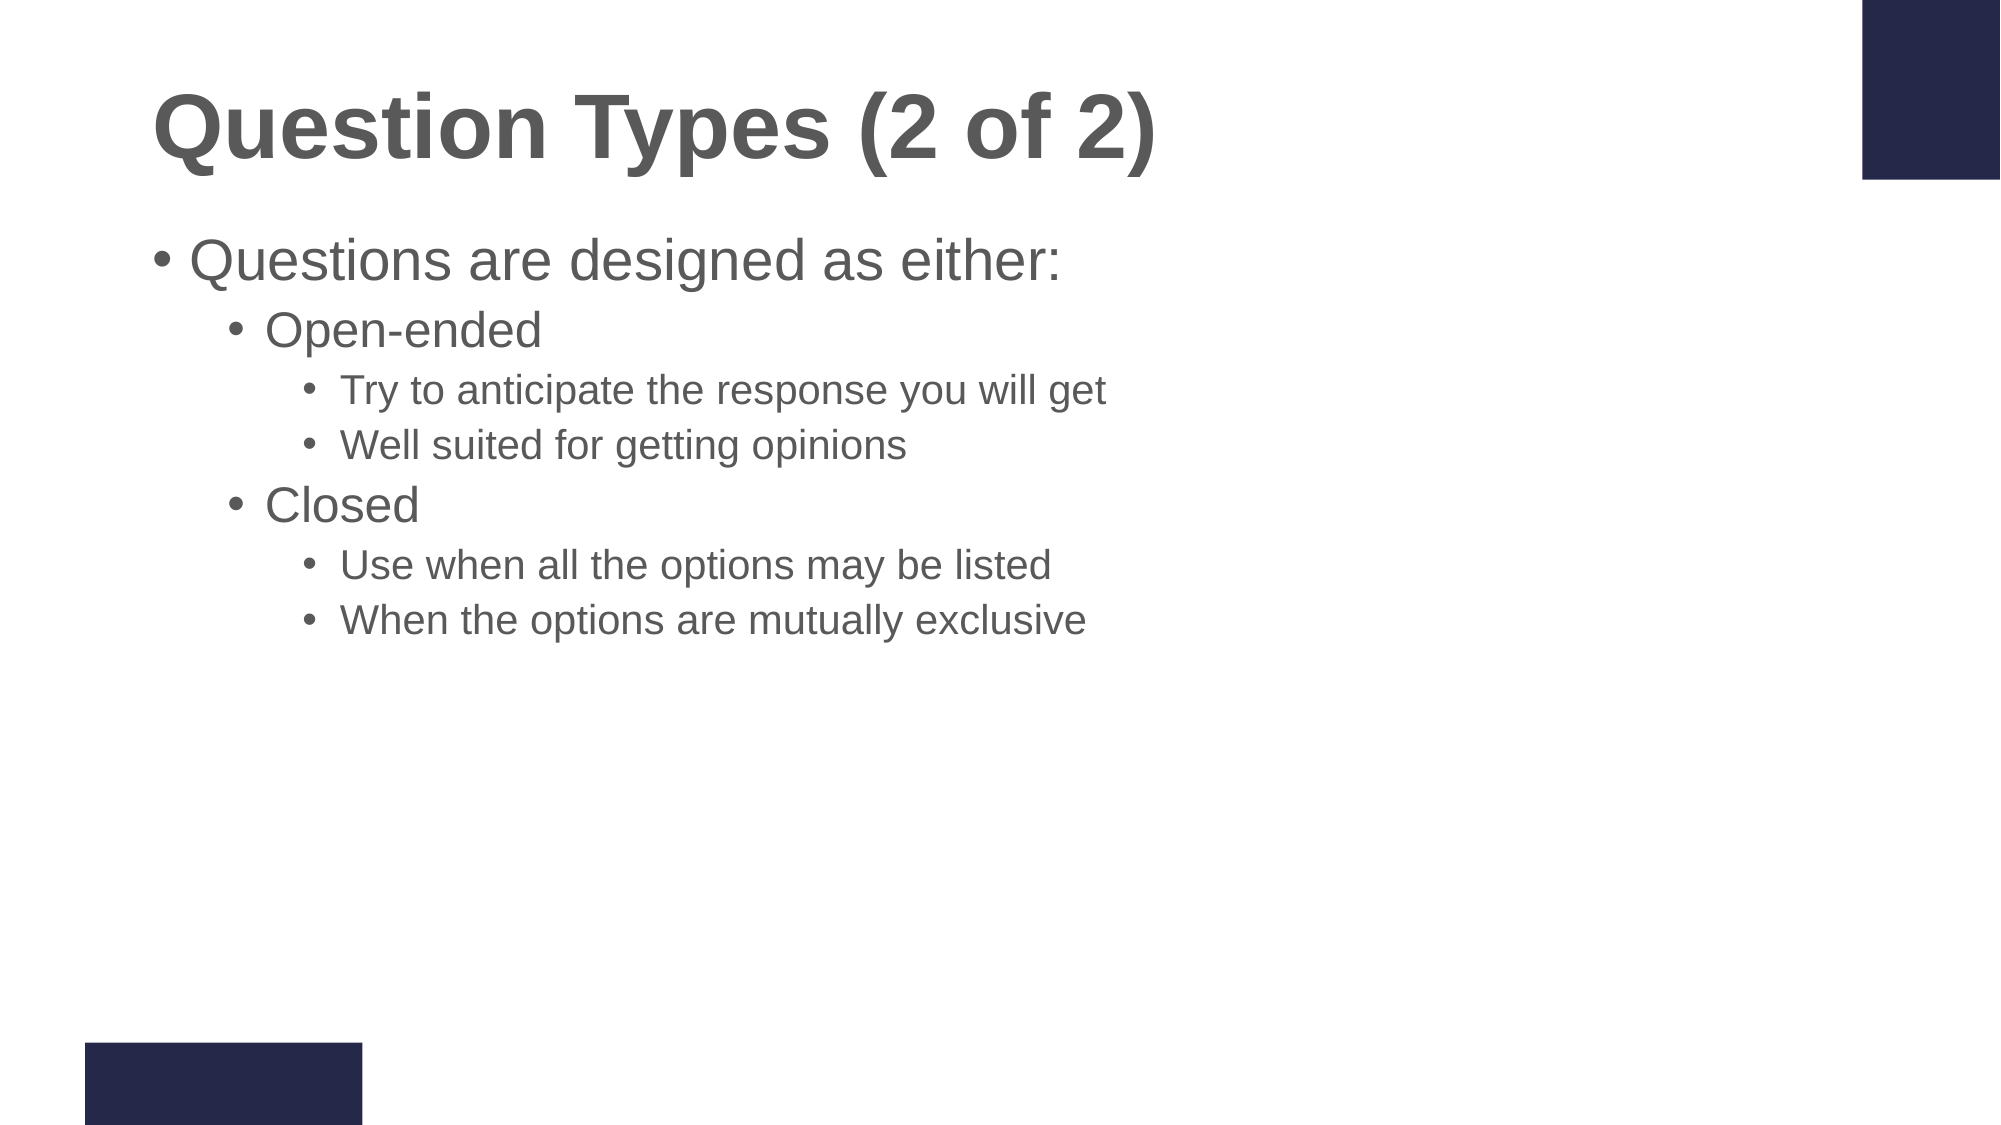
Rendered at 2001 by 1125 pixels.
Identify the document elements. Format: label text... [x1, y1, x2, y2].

list Questions are designed as either: Open-ended Try to anticipate the response you will get Well suited for getting opinions Closed Use when all the options may be listed When the options are mutually exclusive [137, 223, 1863, 966]
title Question Types (2 of 2) [137, 59, 1863, 198]
